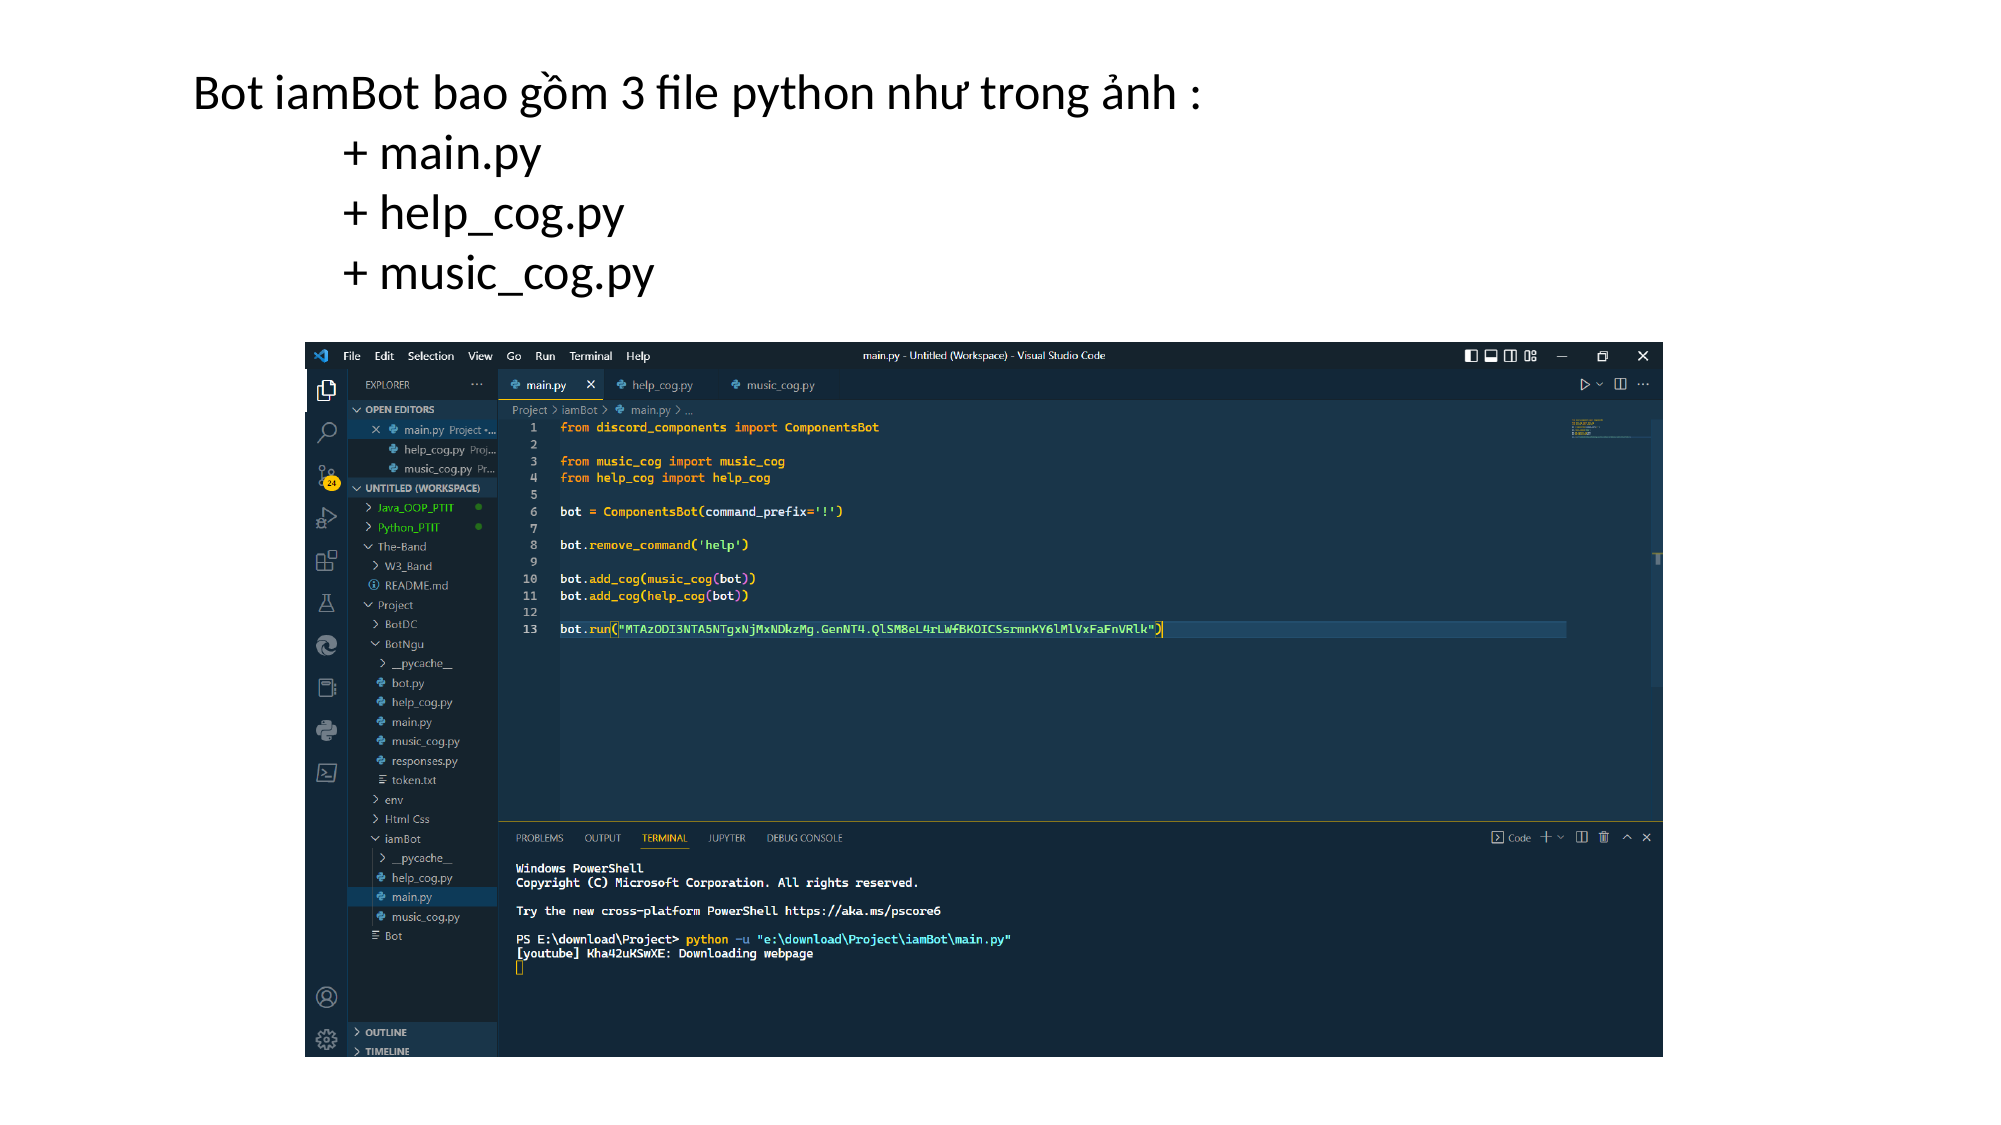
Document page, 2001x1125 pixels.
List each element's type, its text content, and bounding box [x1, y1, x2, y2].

text_box Bot iamBot bao gồm 3 file python như trong ảnh : + main.py + help_cog.py + music_cog.py [178, 51, 1943, 307]
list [305, 342, 1663, 1057]
